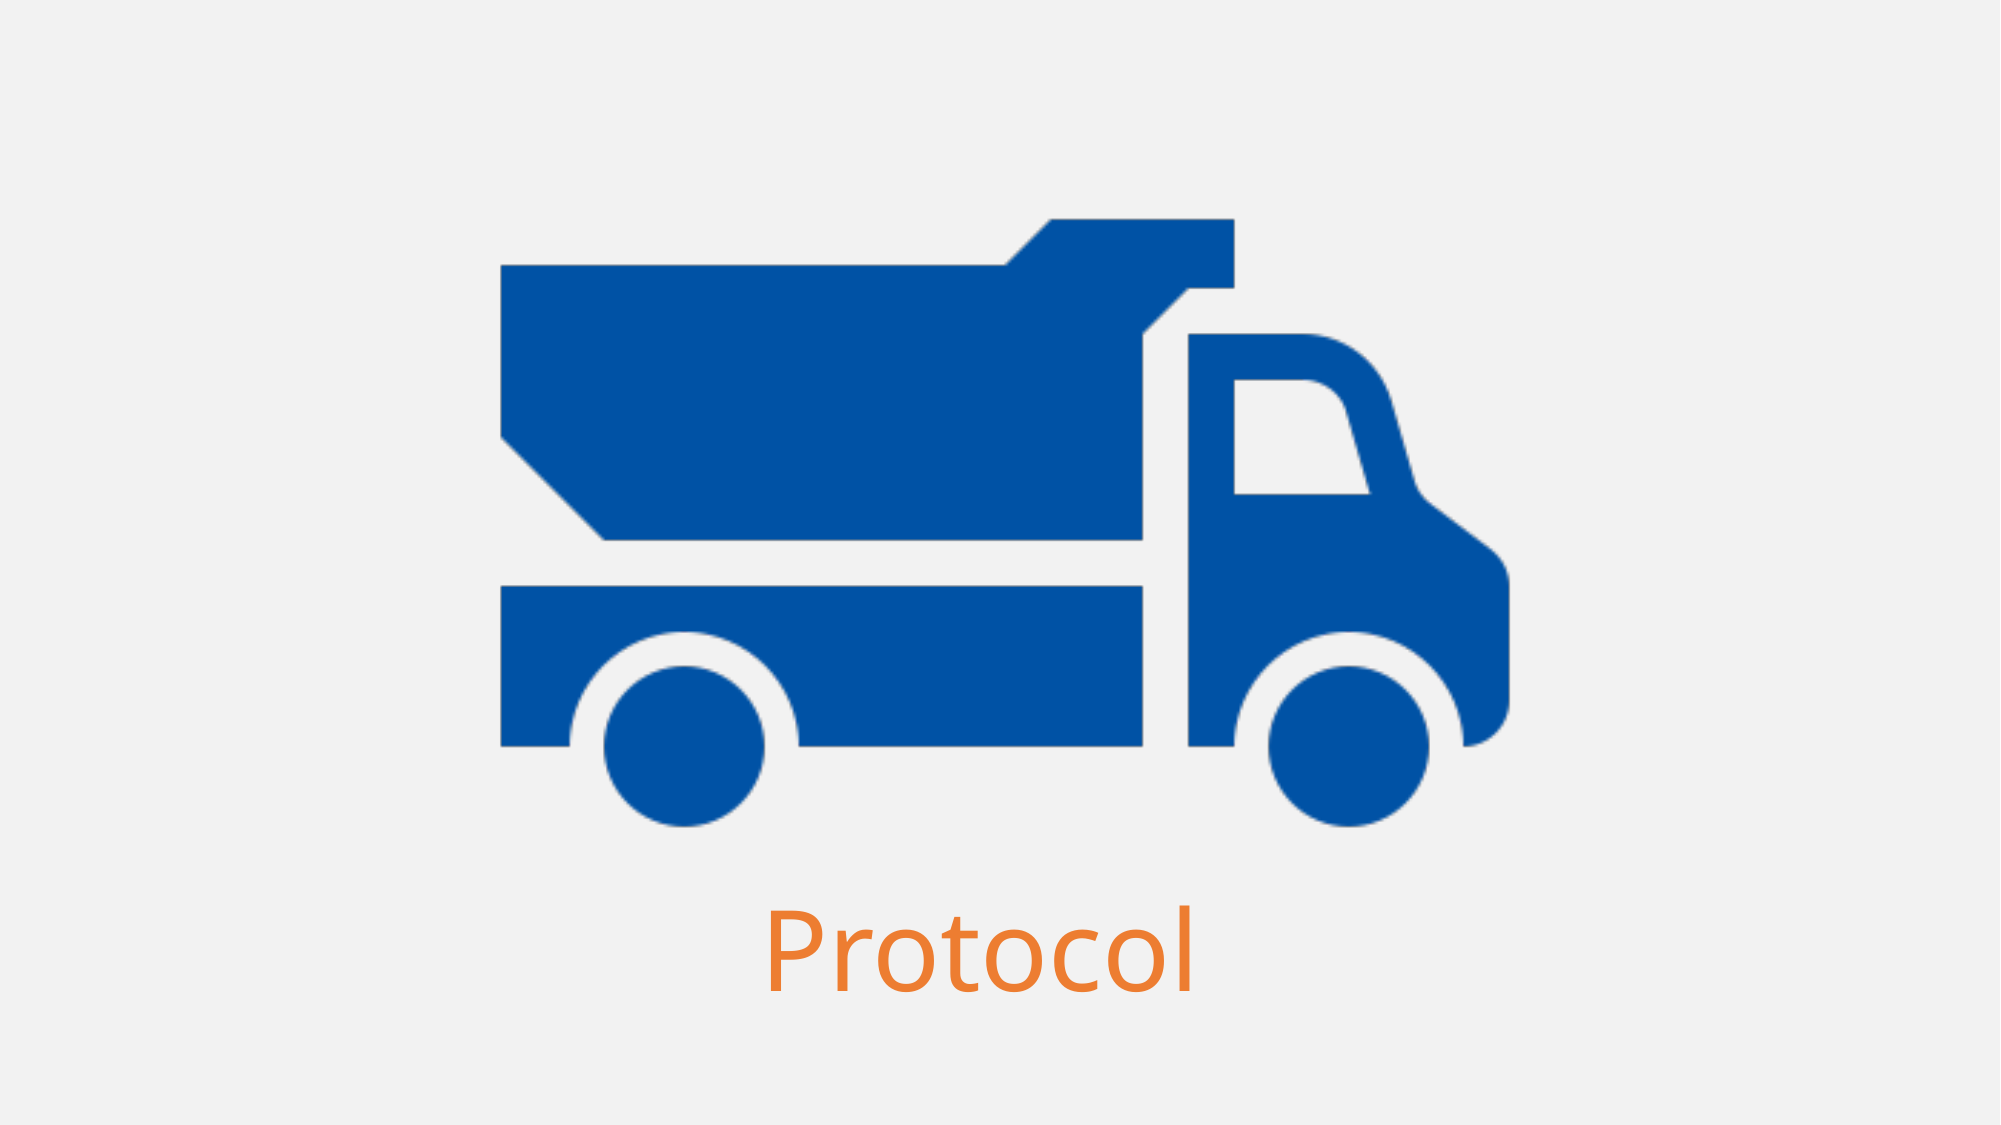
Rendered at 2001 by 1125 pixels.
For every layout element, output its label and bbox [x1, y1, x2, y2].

list [456, 0, 1556, 1074]
